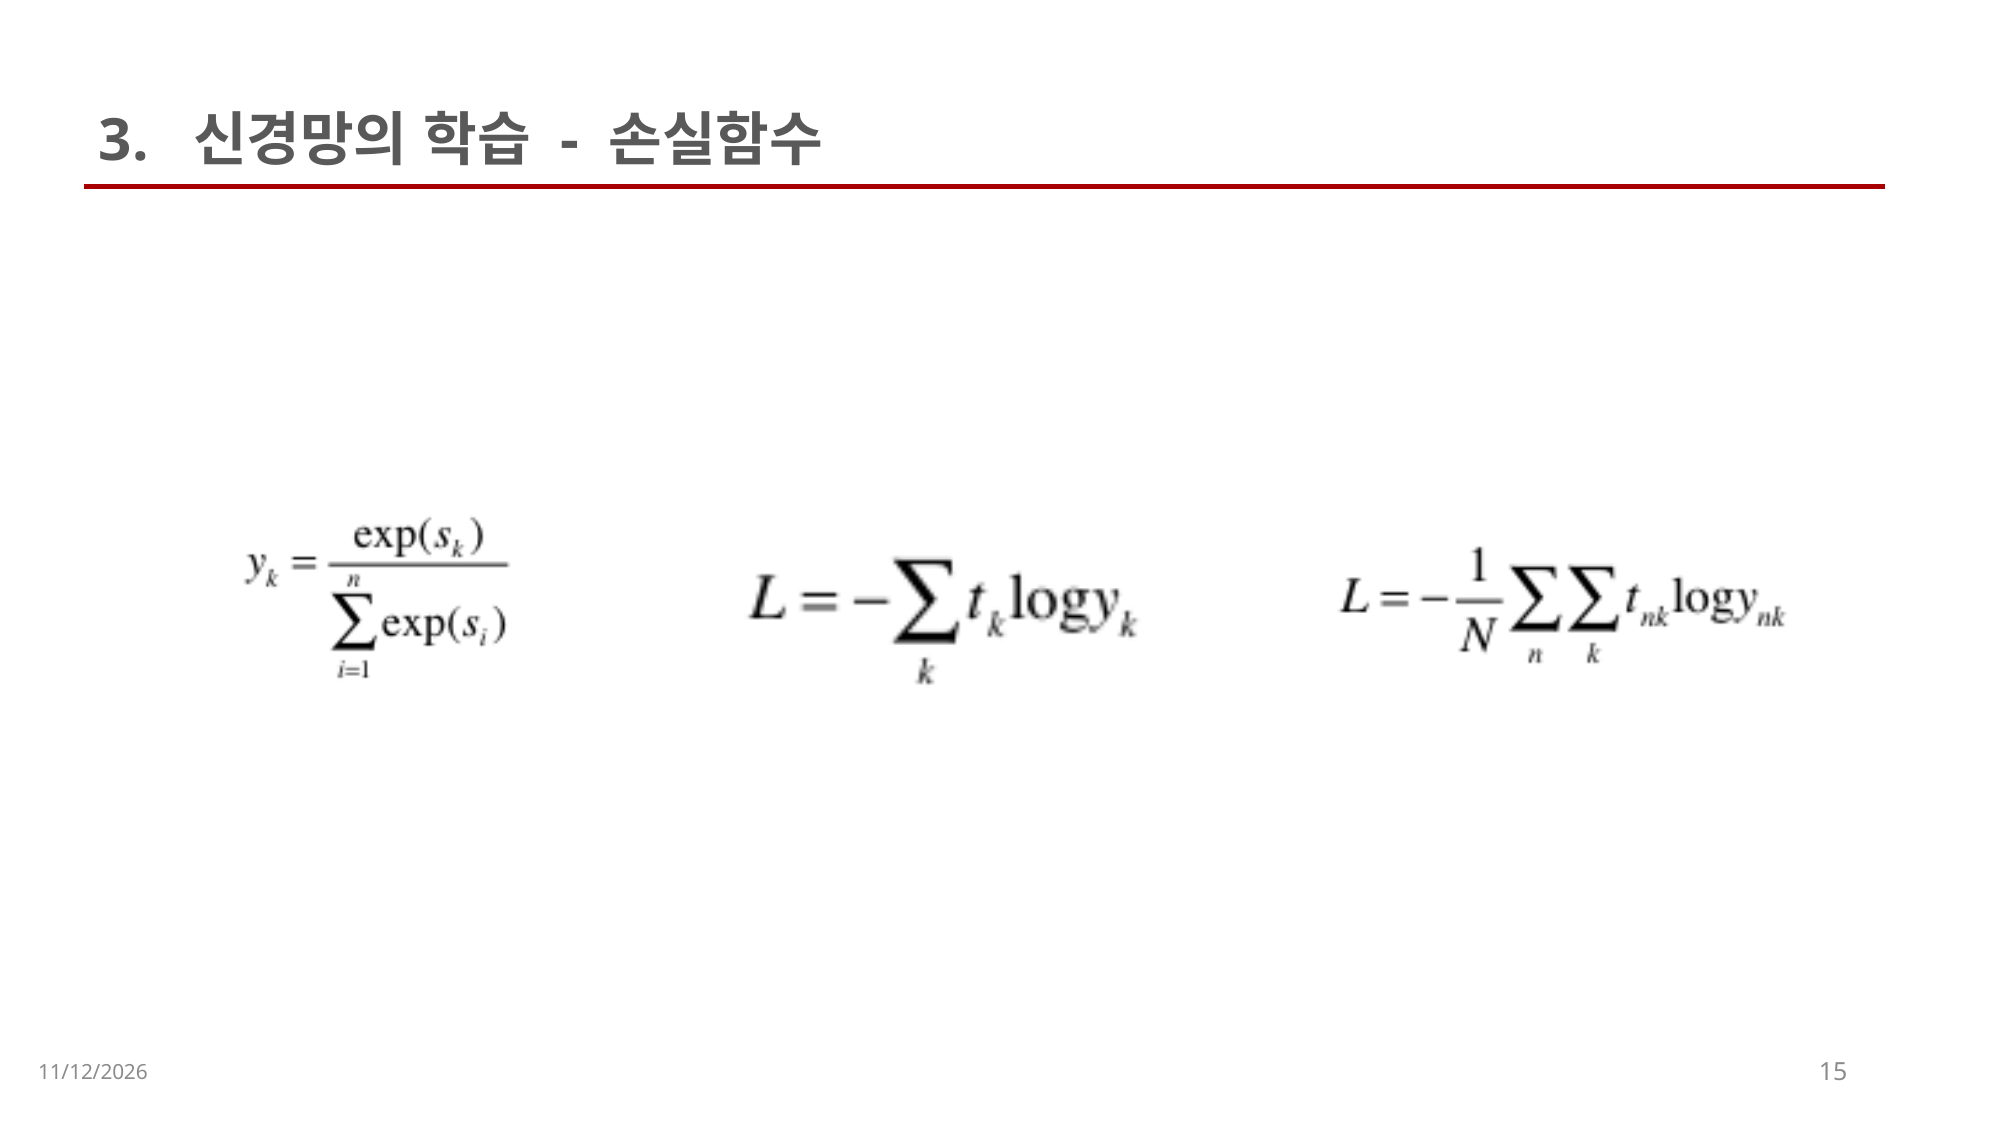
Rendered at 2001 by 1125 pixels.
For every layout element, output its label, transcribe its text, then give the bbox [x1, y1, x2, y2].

slide_number 15 [1412, 1042, 1863, 1103]
picture [144, 442, 599, 703]
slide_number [23, 1042, 474, 1103]
text_box 3. 신경망의 학습 - 손실함수 [84, 94, 1643, 180]
picture [1271, 489, 1863, 703]
picture [606, 442, 1217, 703]
